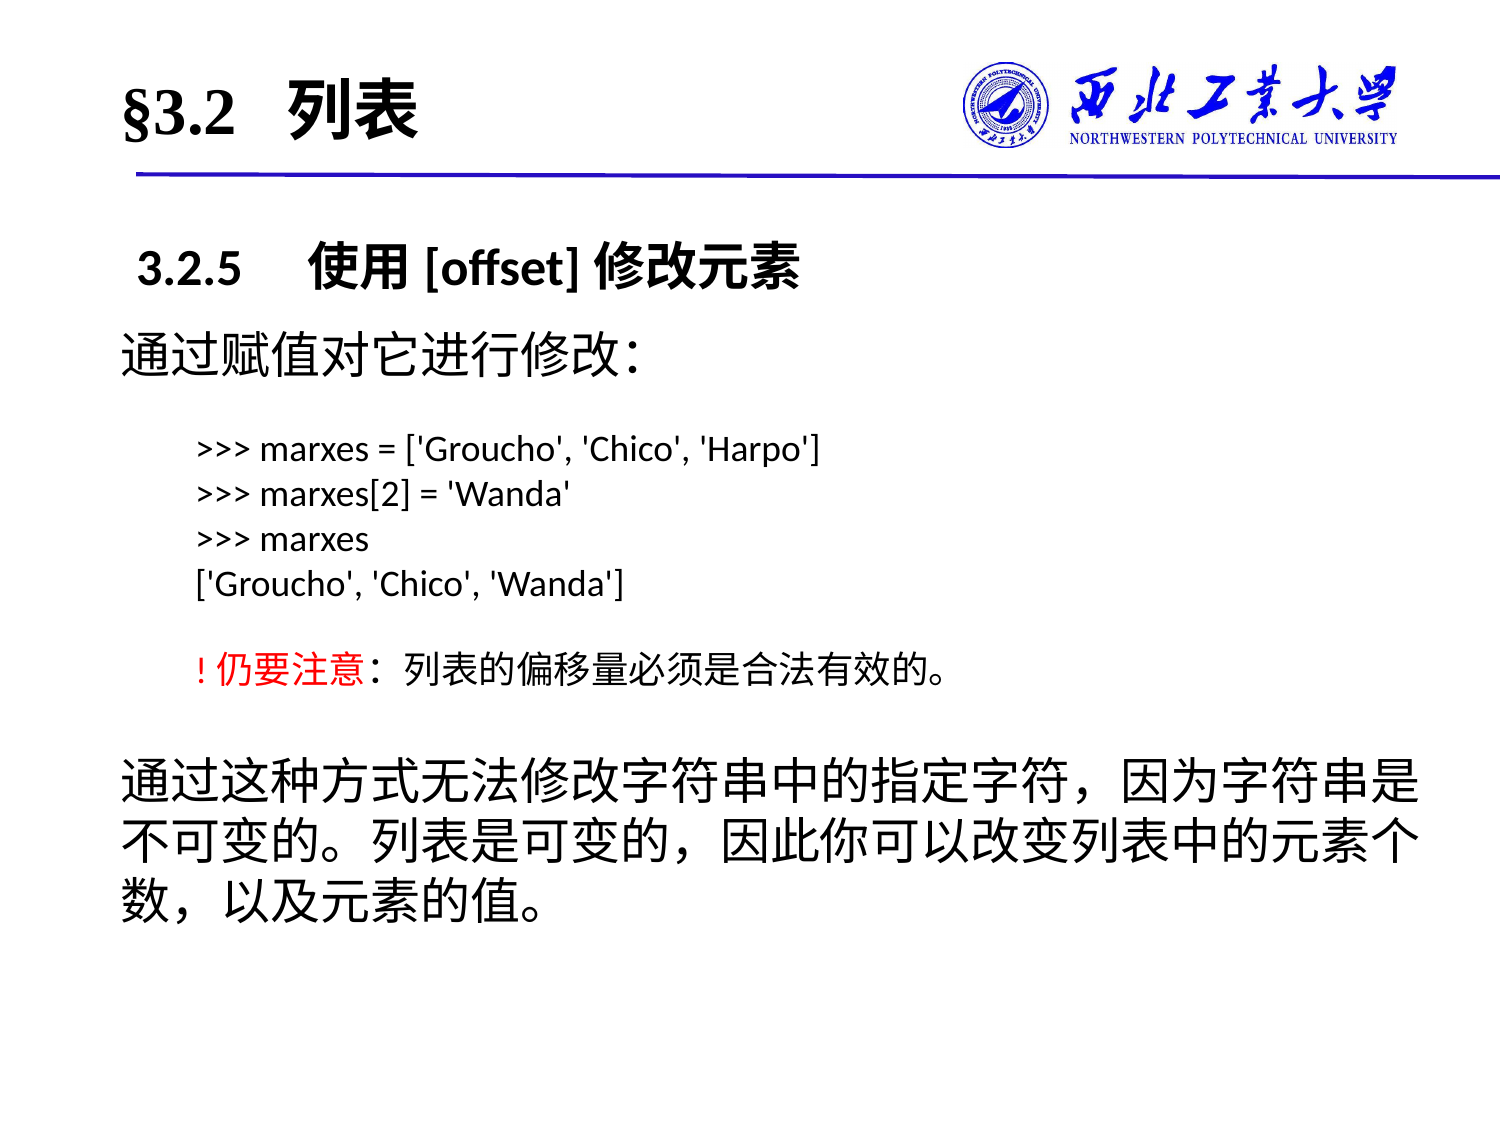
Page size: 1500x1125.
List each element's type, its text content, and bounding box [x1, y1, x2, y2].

title §3.2 列表 [105, 69, 883, 168]
text_box >>> marxes = ['Groucho', 'Chico', 'Harpo'] >>> marxes[2] = 'Wanda' >>> marxes ['Groucho', 'Chico', 'Wanda'] [105, 416, 1207, 612]
text_box 3.2.5 使用[offset]修改元素 [121, 226, 1366, 304]
subtitle [132, 226, 1370, 315]
picture [963, 62, 1397, 148]
text_box 通过赋值对它进行修改： [105, 315, 1423, 391]
text_box !仍要注意：列表的偏移量必须是合法有效的。 [105, 638, 1493, 699]
text_box 通过这种方式无法修改字符串中的指定字符，因为字符串是不可变的。列表是可变的，因此你可以改变列表中的元素个数，以及元素的值。 [105, 742, 1468, 937]
